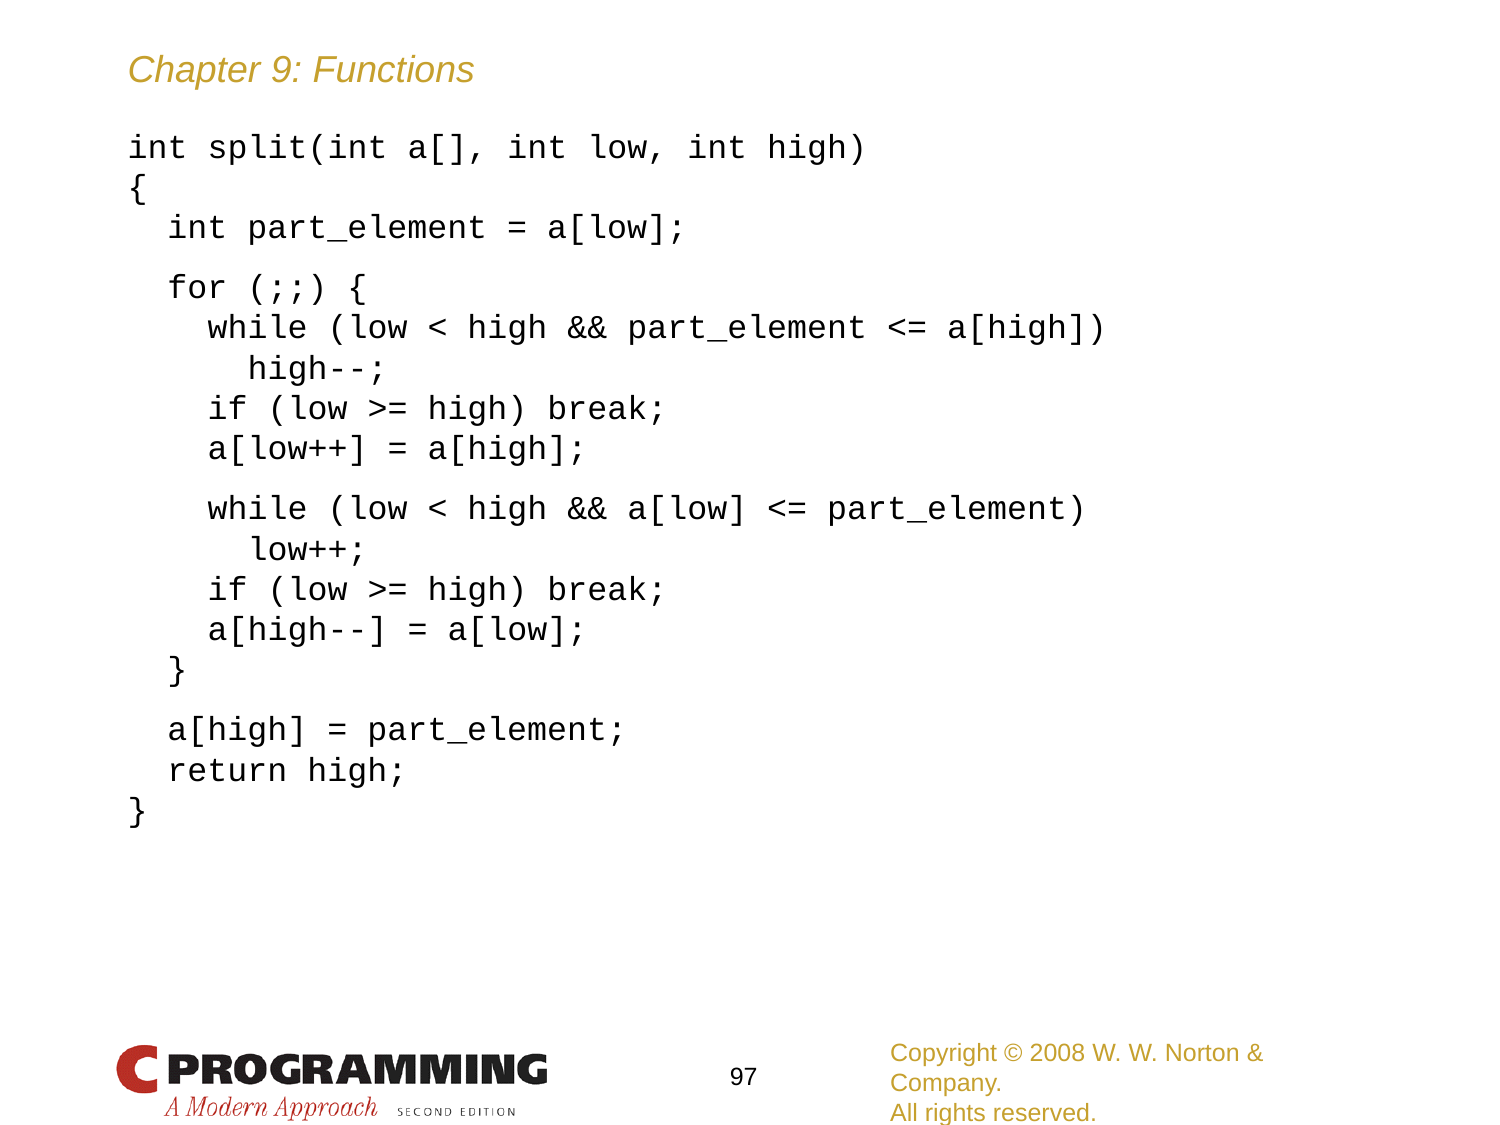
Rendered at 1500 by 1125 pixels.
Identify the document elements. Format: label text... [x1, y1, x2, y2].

list int split(int a[], int low, int high) { int part_element = a[low]; for (;;) { while (low < high && part_element <= a[high]) high--; if (low >= high) break; a[low++] = a[high]; while (low < high && a[low] <= part_element) low++; if (low >= high) break; a[high--] = a[low]; } a[high] = part_element; return high; } [112, 125, 1388, 1038]
footer Copyright © 2008 W. W. Norton & Company. All rights reserved. [874, 1043, 1388, 1119]
slide_number 97 [687, 1049, 801, 1101]
picture [112, 1041, 550, 1123]
